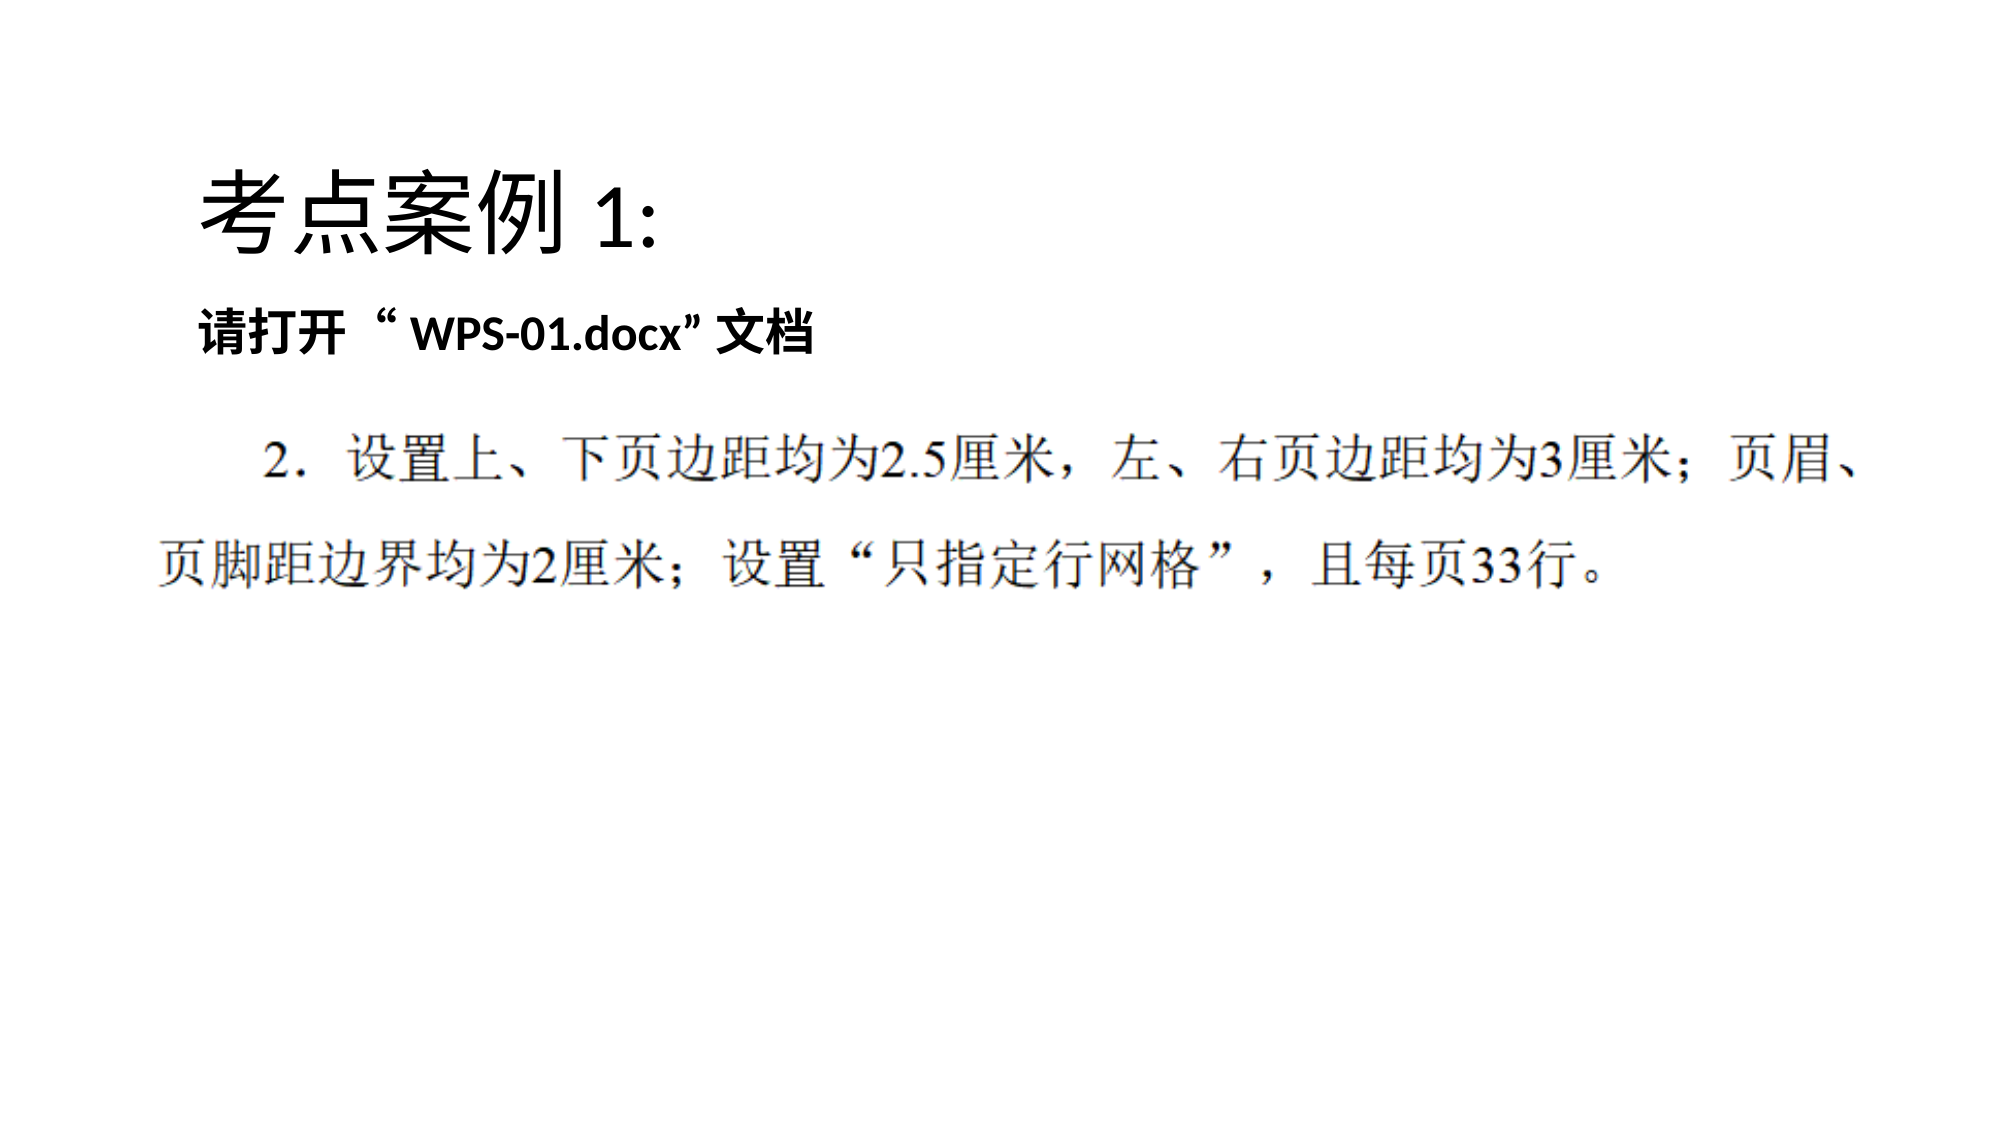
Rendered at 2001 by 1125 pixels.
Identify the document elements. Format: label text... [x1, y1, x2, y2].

subtitle 请打开“WPS-01.docx”文档 [182, 299, 1817, 407]
title 考点案例1: [182, 133, 1159, 276]
picture [144, 407, 1882, 608]
